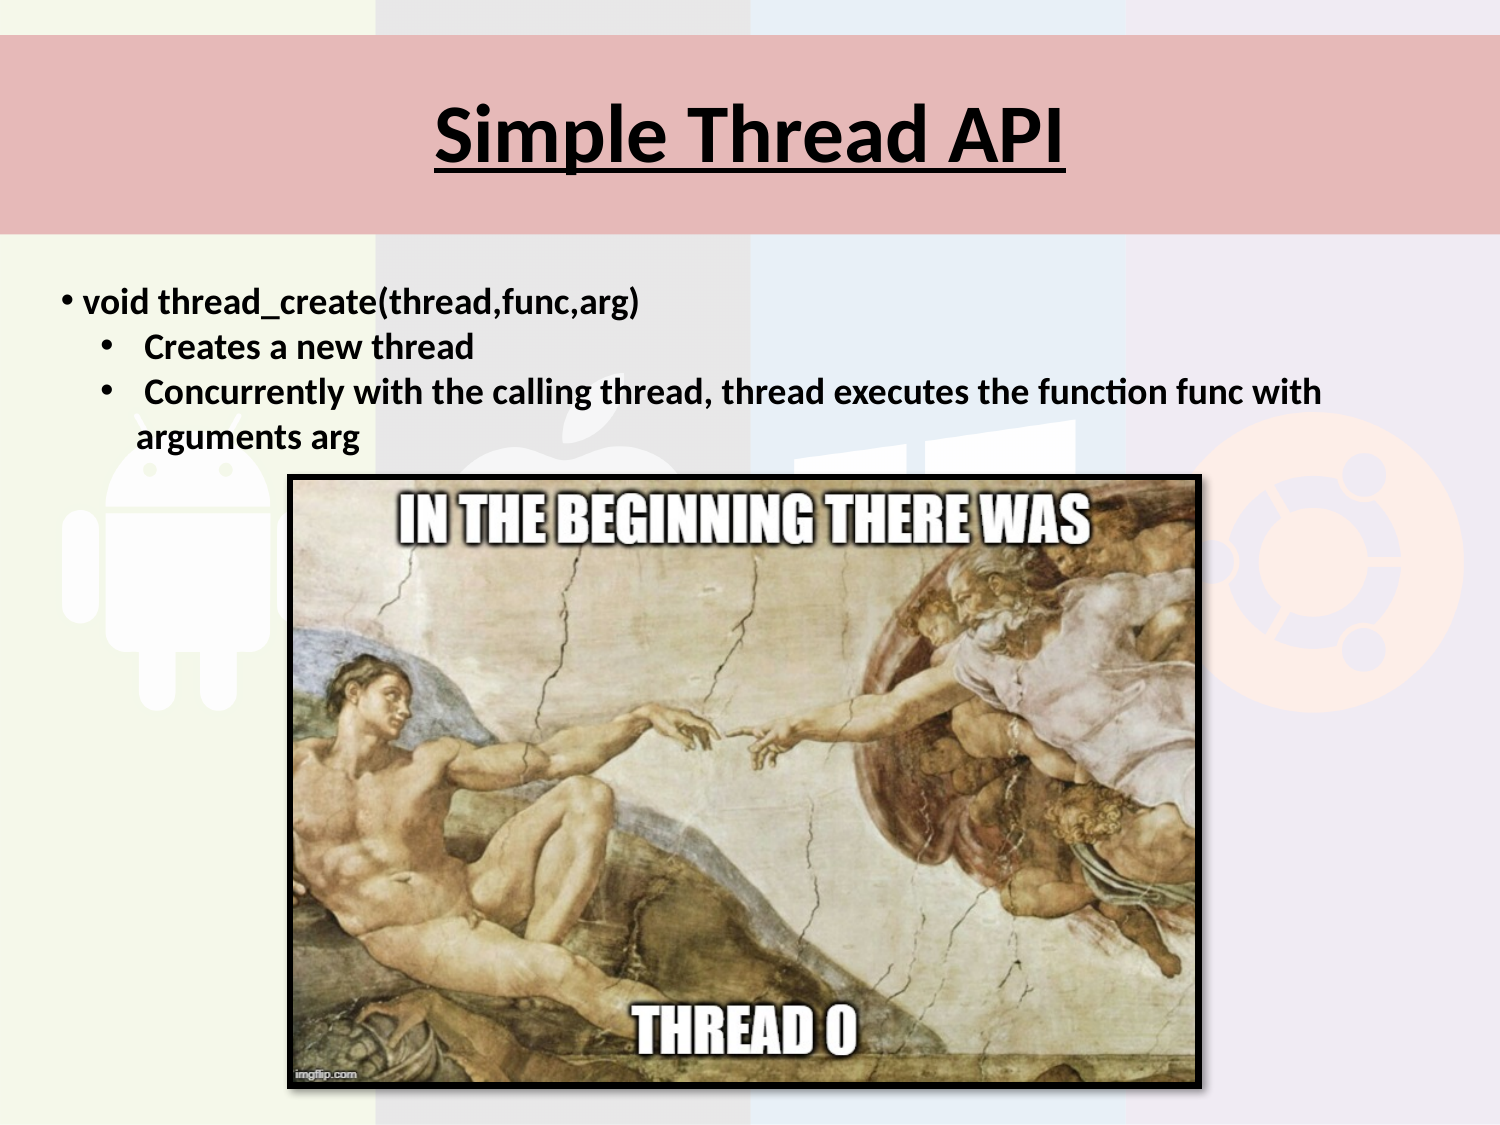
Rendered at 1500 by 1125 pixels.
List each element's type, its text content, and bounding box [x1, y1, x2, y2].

picture [292, 480, 1196, 1083]
text_box [0, 33, 1500, 236]
text_box void thread_create(thread,func,arg) Creates a new thread Concurrently with the calling thread, thread executes the function func with arguments arg [46, 269, 1454, 600]
title Simple Thread API [17, 58, 1483, 200]
